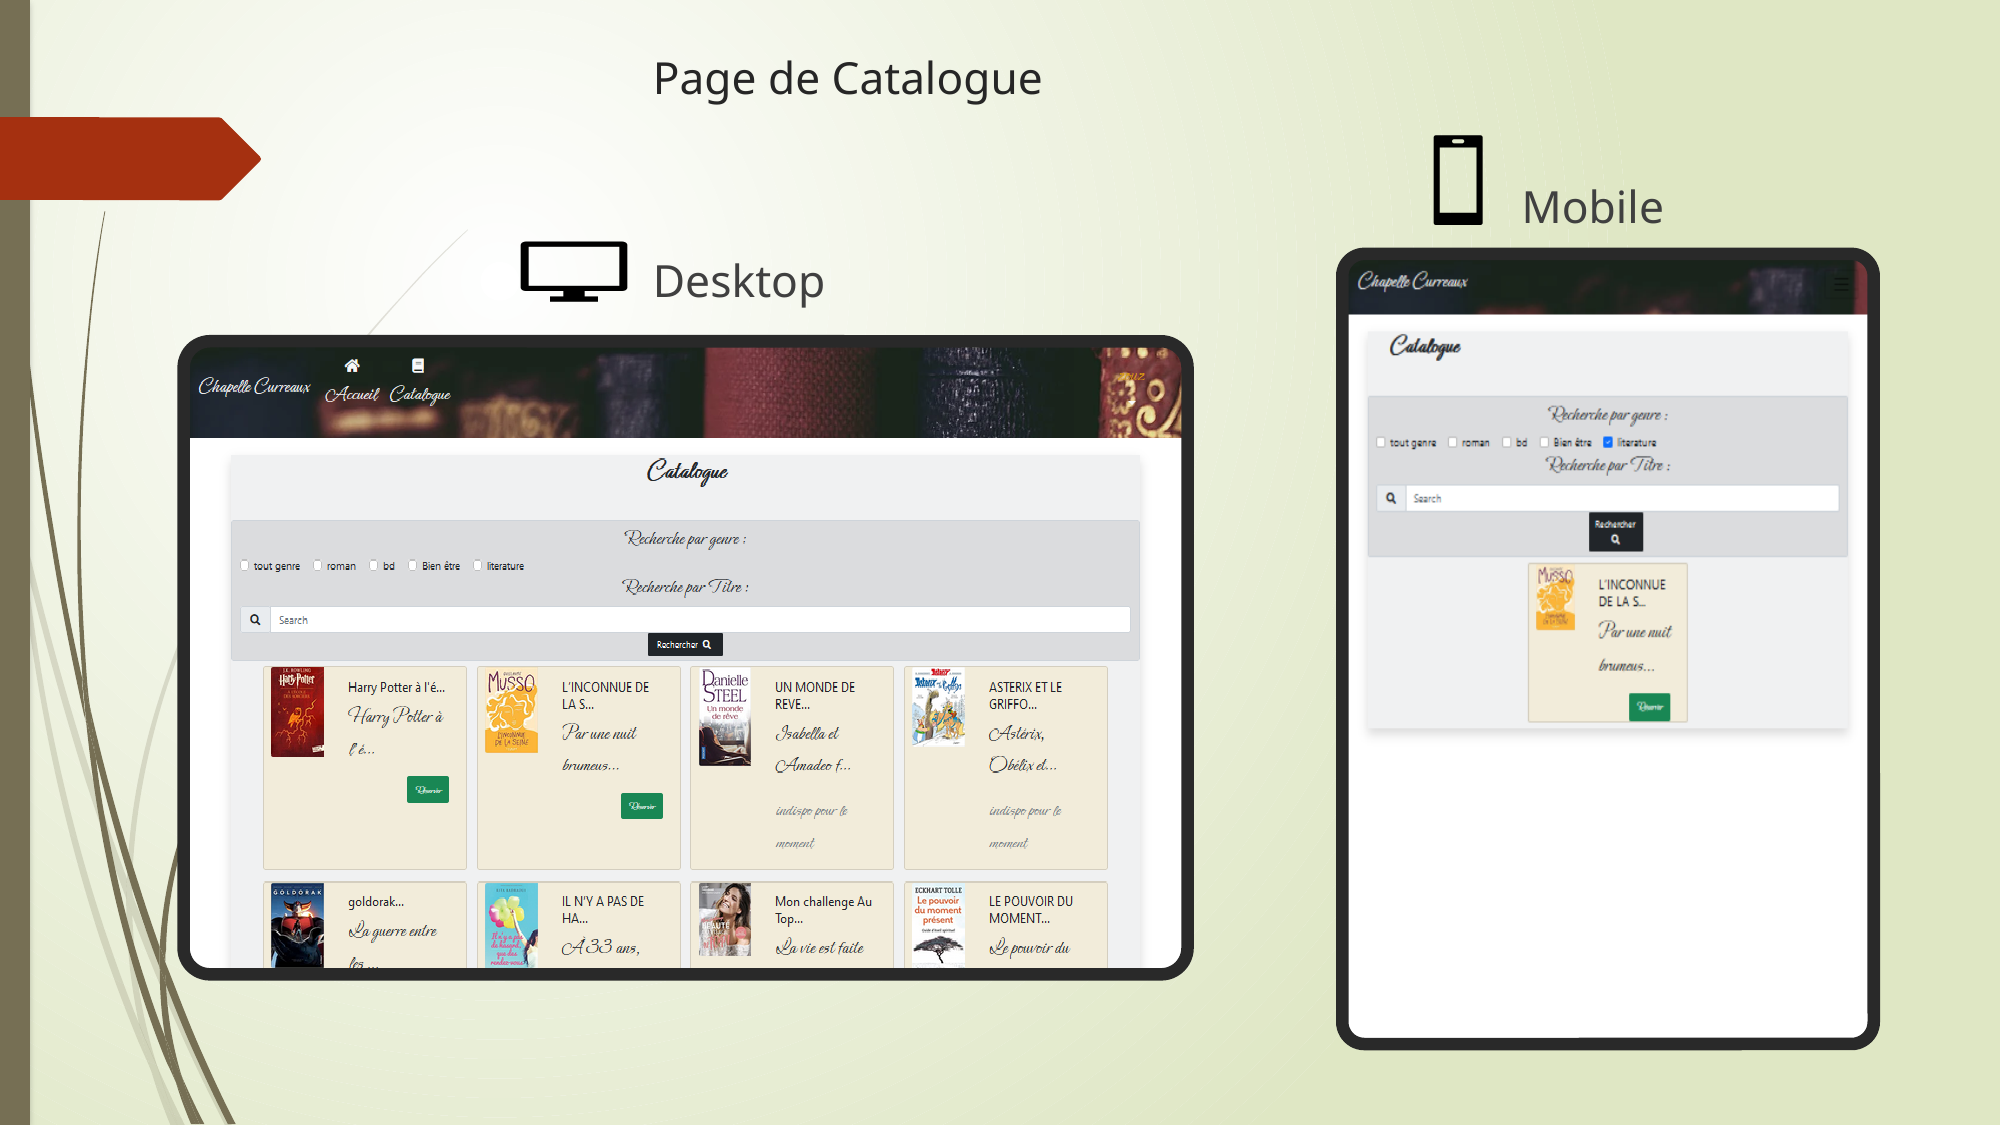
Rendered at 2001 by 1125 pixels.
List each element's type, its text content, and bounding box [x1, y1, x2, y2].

title Page de Catalogue [637, 42, 1343, 111]
picture [1341, 253, 1874, 1045]
picture [1409, 131, 1507, 230]
list Desktop [641, 245, 872, 314]
text_box Mobile [1506, 171, 1705, 241]
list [510, 228, 639, 314]
picture [183, 341, 1188, 975]
